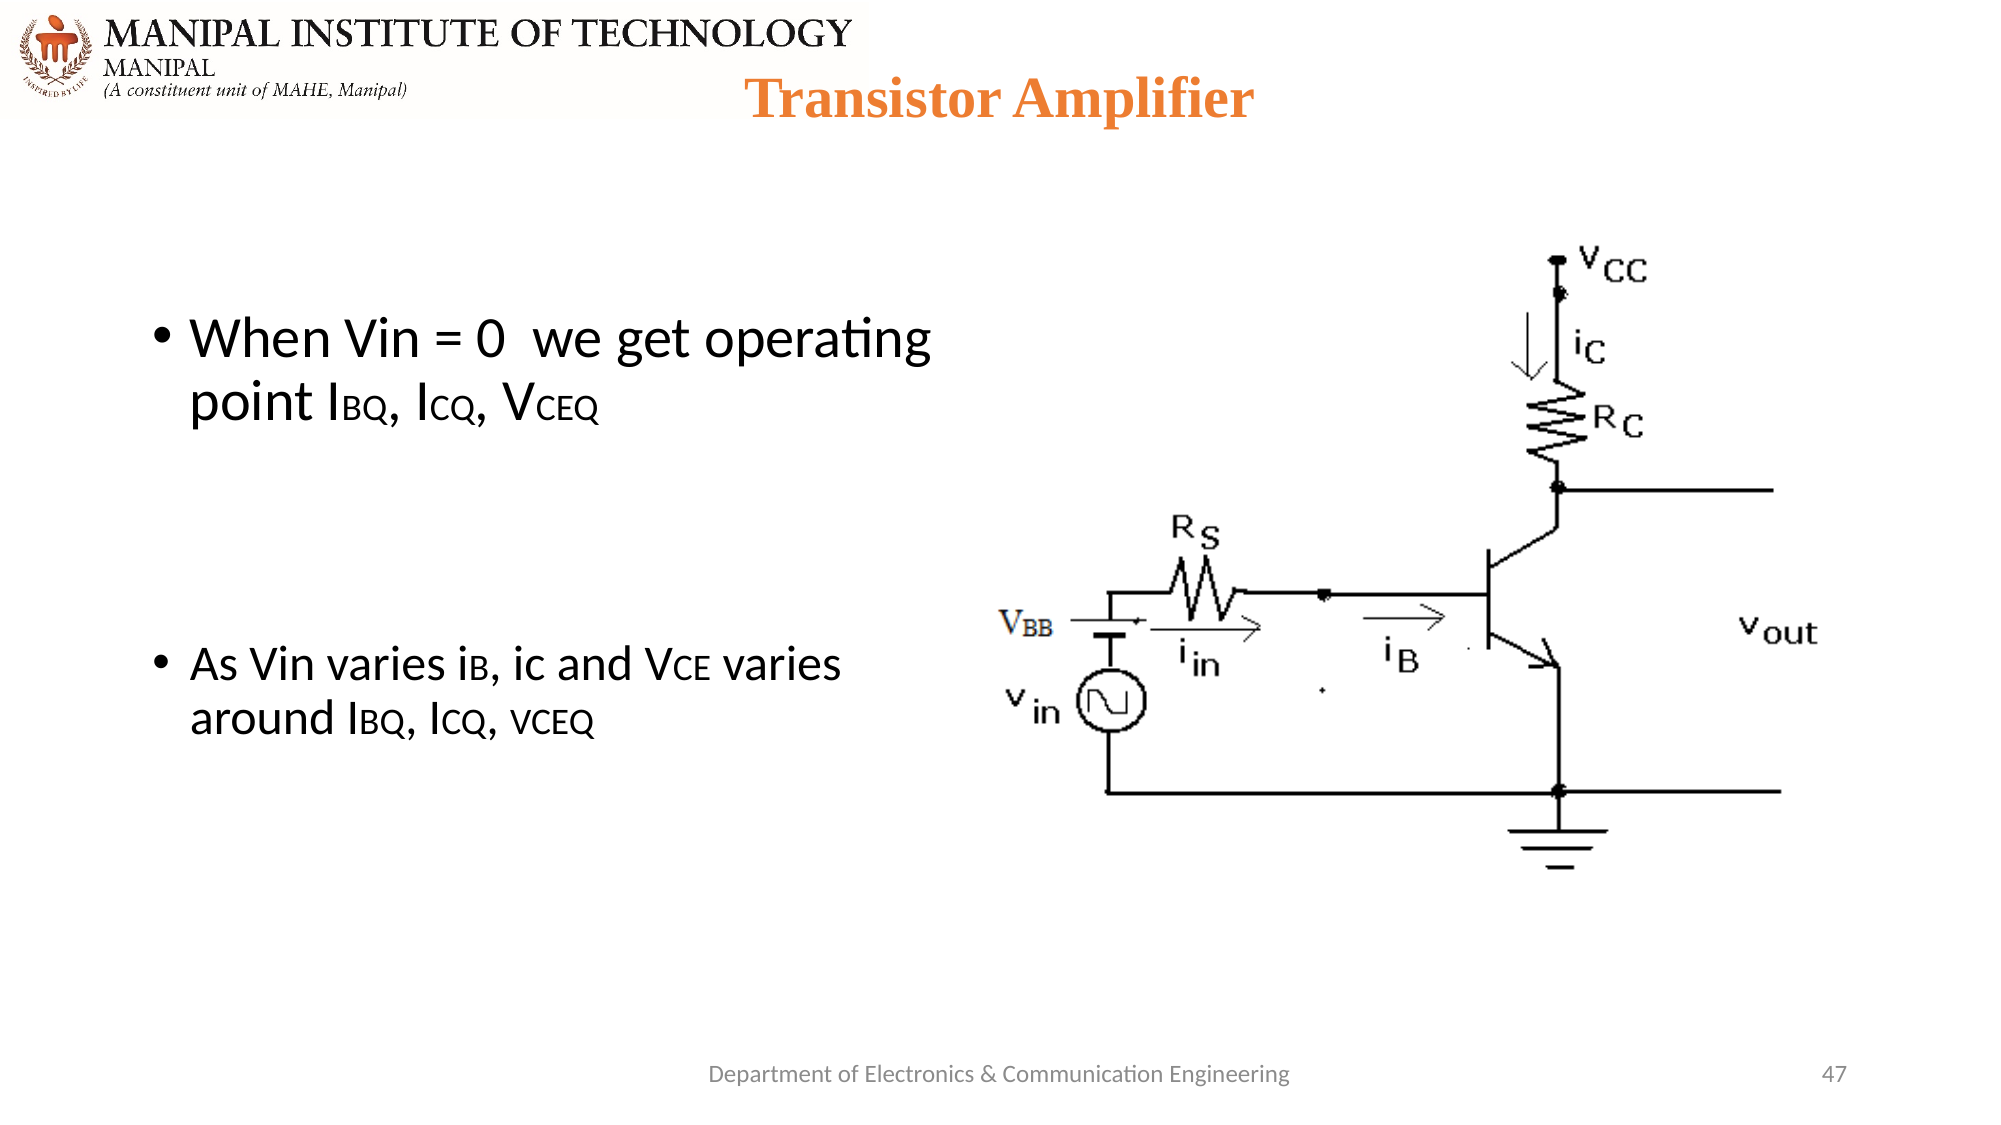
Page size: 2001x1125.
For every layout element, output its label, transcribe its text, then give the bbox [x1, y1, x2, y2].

title Transistor Amplifier [137, 59, 1863, 144]
list When Vin = 0 we get operating point IBQ, ICQ, VCEQ As Vin varies iB, ic and VCE varies around IBQ, ICQ, VCEQ [137, 299, 988, 1014]
footer Department of Electronics & Communication Engineering [662, 1042, 1338, 1103]
slide_number 47 [1412, 1042, 1863, 1103]
picture [0, 2, 869, 119]
picture [995, 218, 1830, 881]
